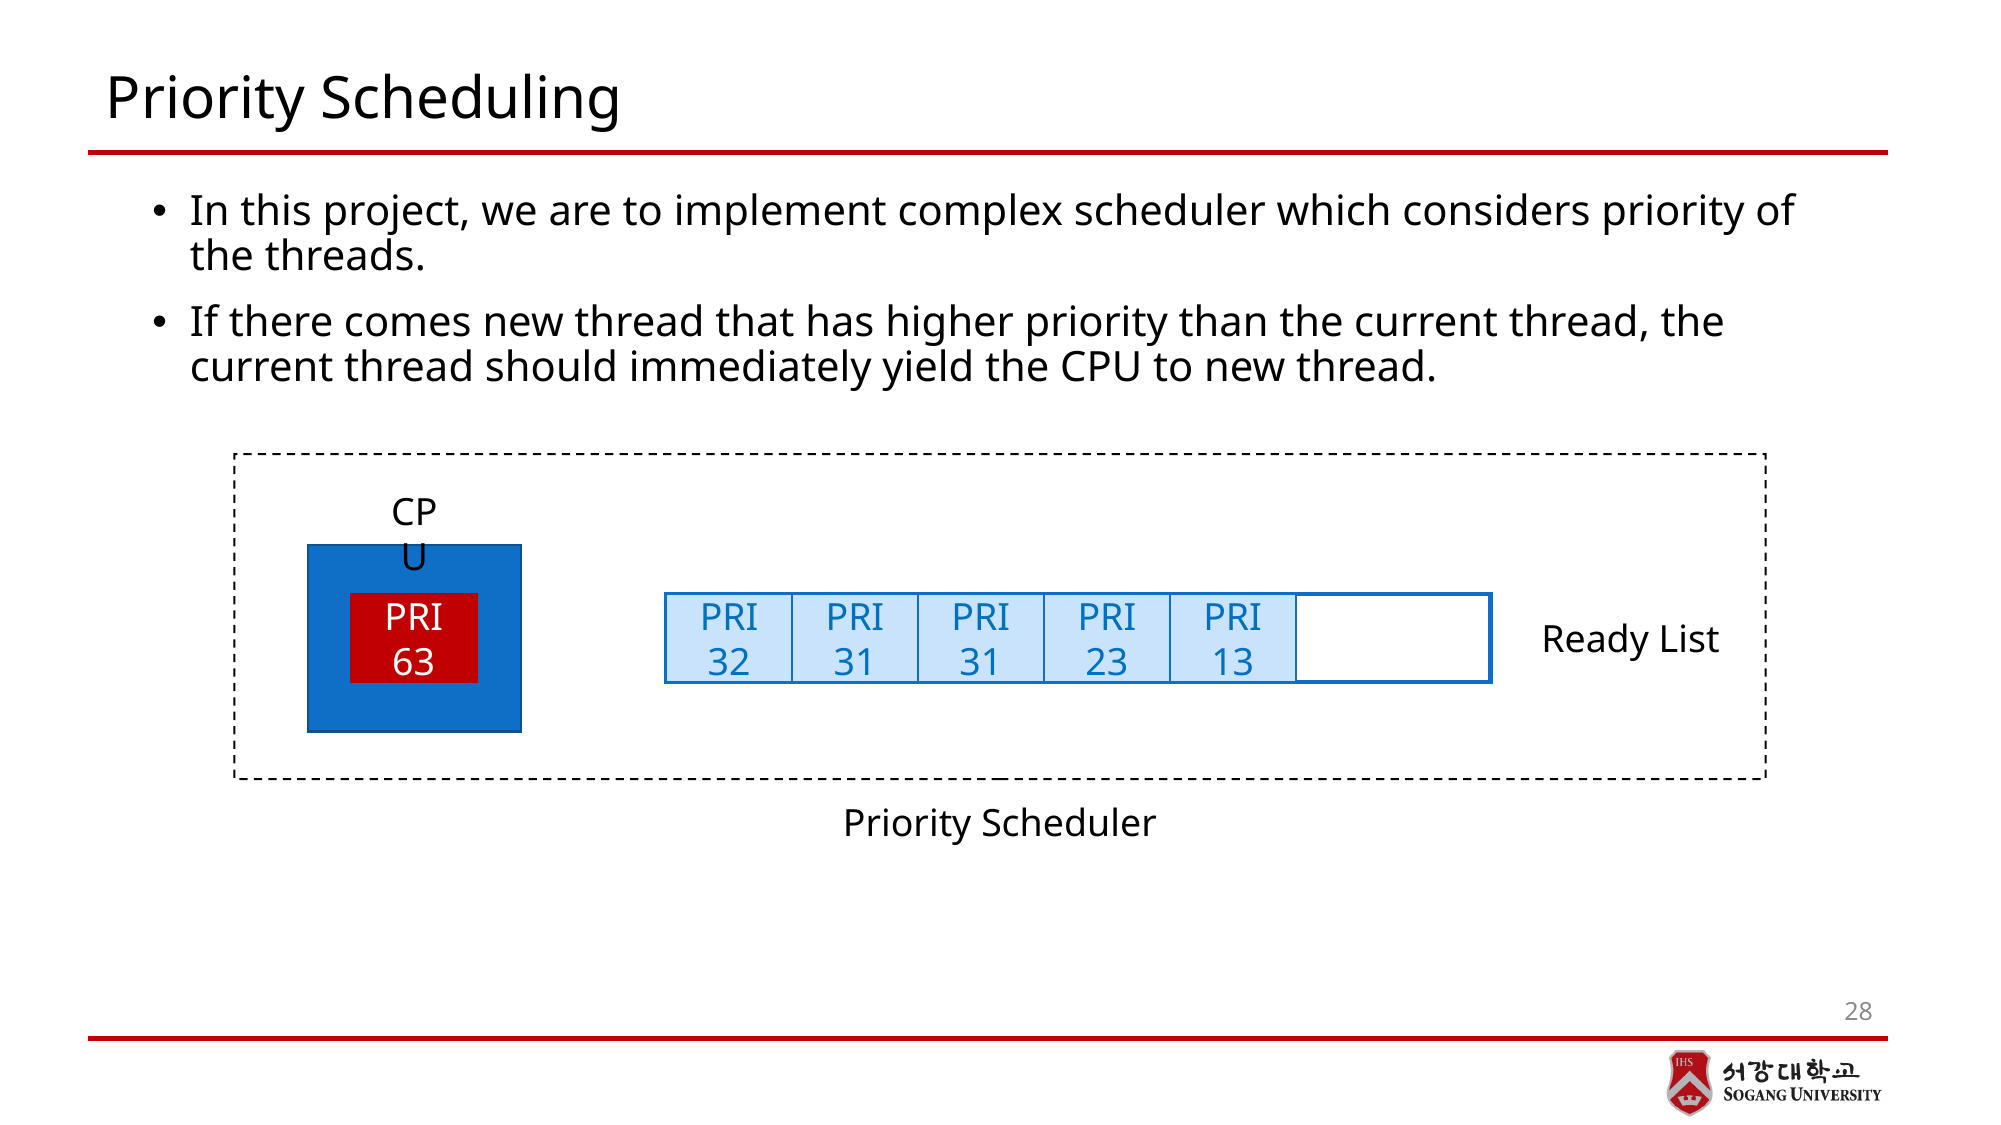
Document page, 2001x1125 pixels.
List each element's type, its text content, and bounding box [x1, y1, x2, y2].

picture [1659, 1049, 1888, 1117]
list In this project, we are to implement complex scheduler which considers priority of the threads. If there comes new thread that has higher priority than the current thread, the current thread should immediately yield the CPU to new thread. [137, 182, 1863, 262]
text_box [308, 480, 521, 732]
title Priority Scheduling [91, 61, 1817, 141]
text_box [233, 453, 1767, 780]
text_box Priority Scheduler [827, 791, 1172, 852]
slide_number 28 [1814, 982, 1888, 1043]
